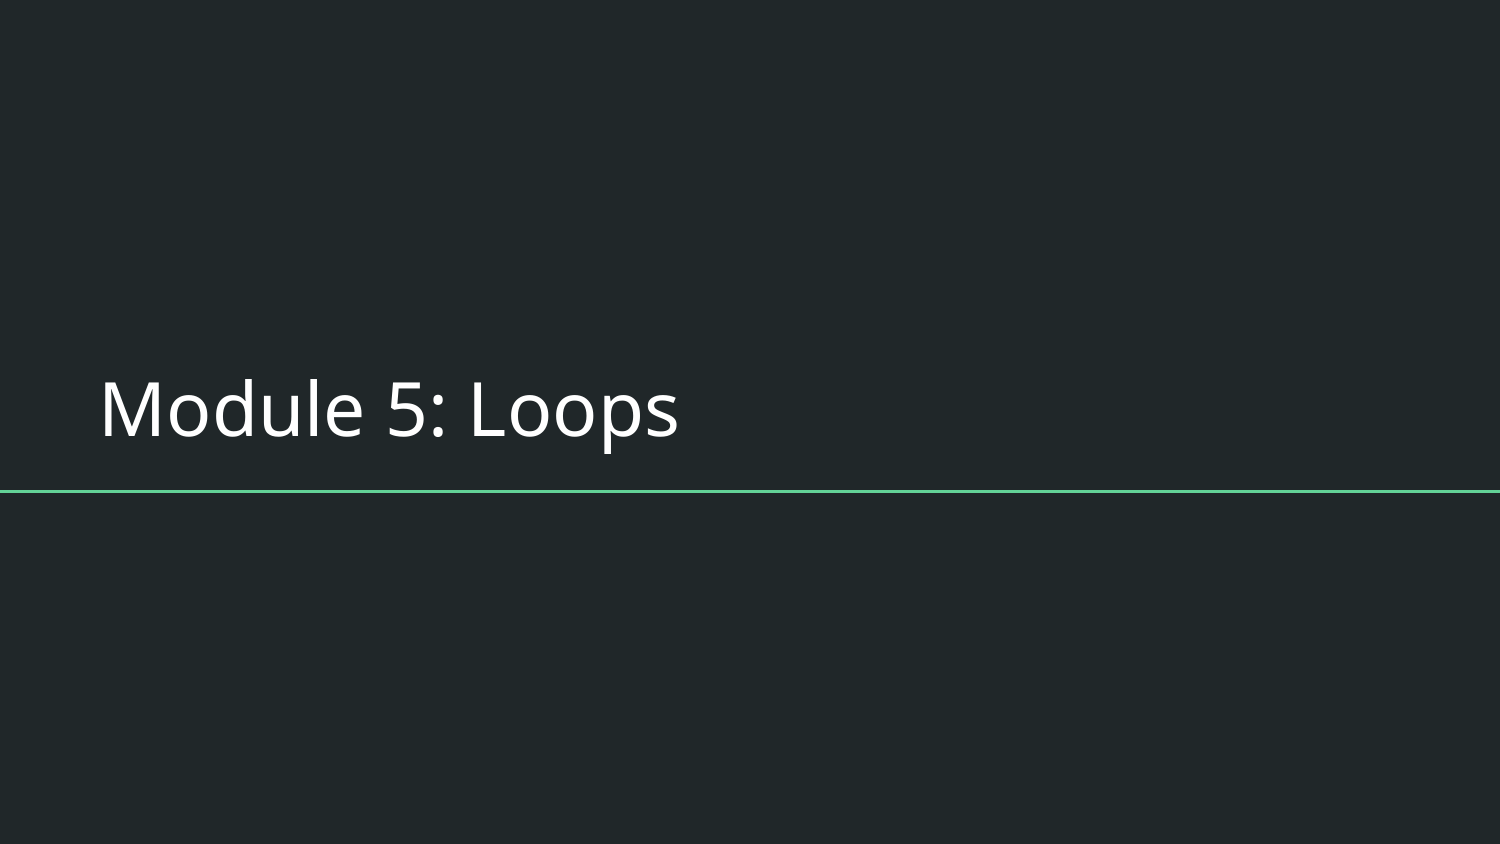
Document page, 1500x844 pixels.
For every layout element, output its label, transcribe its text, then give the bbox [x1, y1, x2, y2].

title Module 5: Loops [83, 206, 1417, 467]
